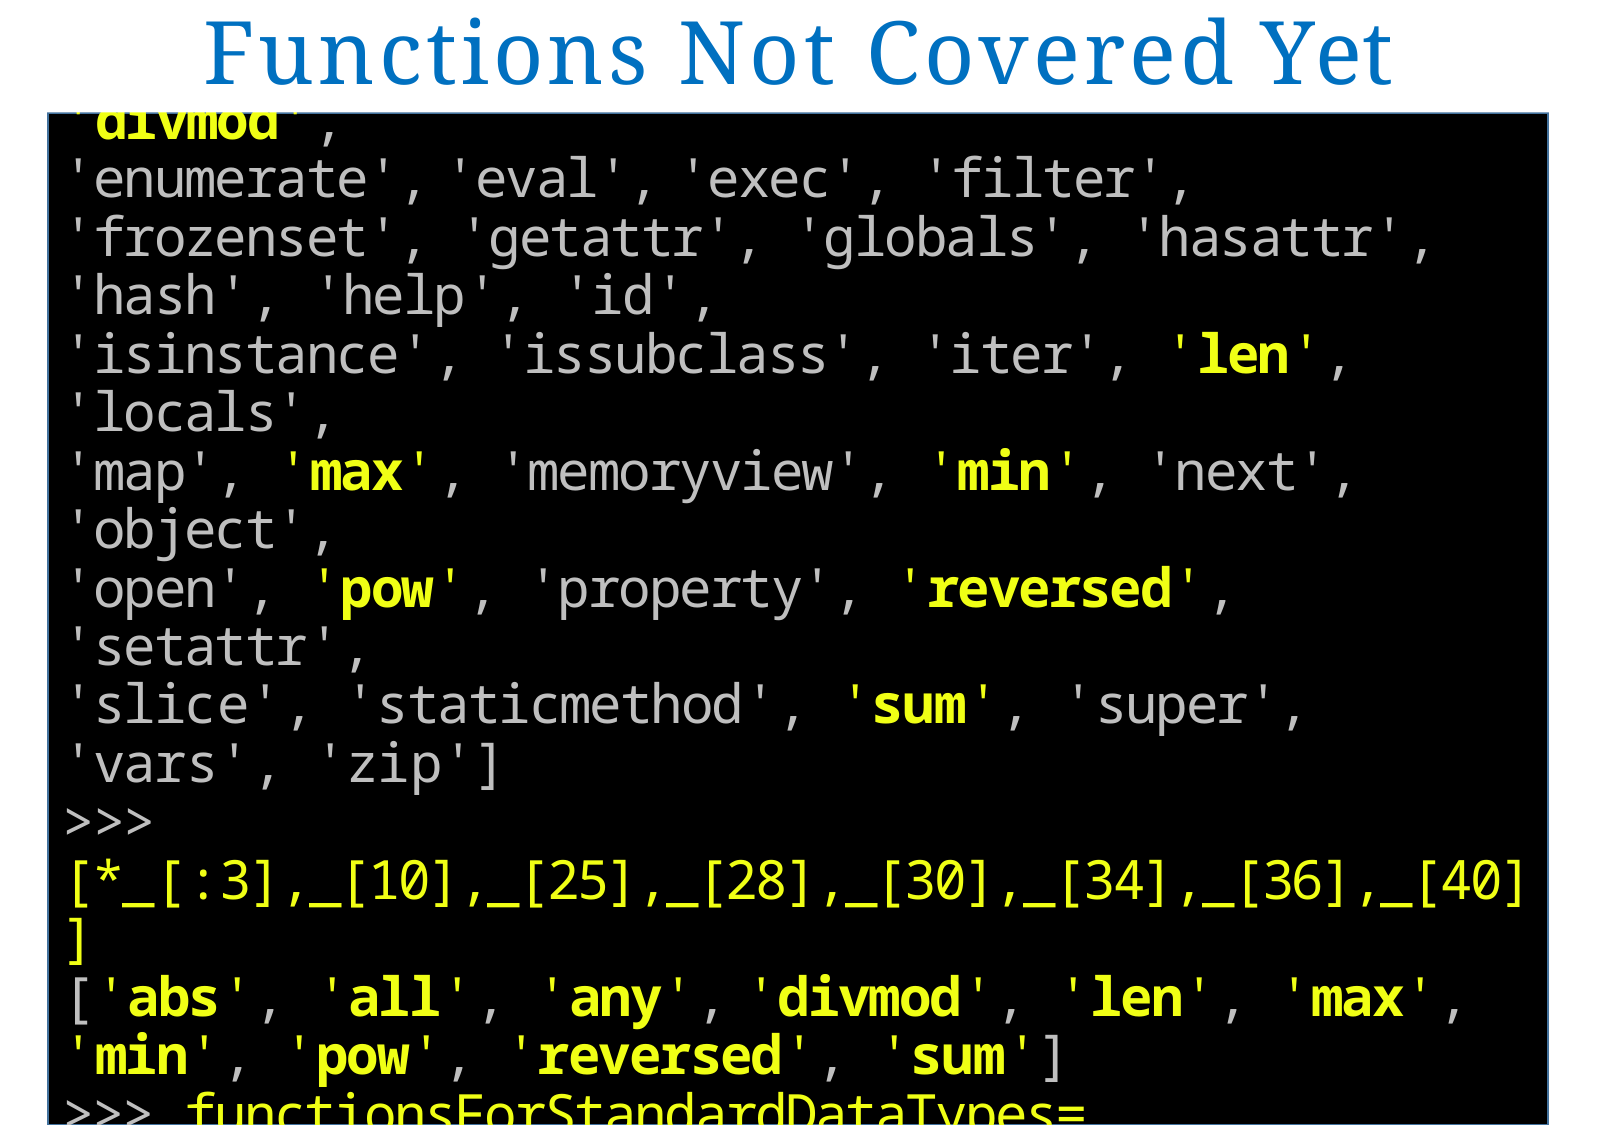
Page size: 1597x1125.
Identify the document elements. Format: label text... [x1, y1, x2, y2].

text_box Functions Not Covered Yet [0, 0, 1597, 113]
text_box ['exit', 'input', 'print', 'quit', 'range', 'type'] >>> sorted(set(builtinsNotConvert)-set(useful)) ['abs', 'all', 'any', 'bytearray', 'bytes', 'callable', 'classmethod', 'compile', 'delattr', 'dir', 'divmod', 'enumerate', 'eval', 'exec', 'filter', 'frozenset', 'getattr', 'globals', 'hasattr', 'hash', 'help', 'id', 'isinstance', 'issubclass', 'iter', 'len', 'locals', 'map', 'max', 'memoryview', 'min', 'next', 'object', 'open', 'pow', 'property', 'reversed', 'setattr', 'slice', 'staticmethod', 'sum', 'super', 'vars', 'zip'] >>> [*_[:3],_[10],_[25],_[28],_[30],_[34],_[36],_[40]] ['abs', 'all', 'any', 'divmod', 'len', 'max', 'min', 'pow', 'reversed', 'sum'] >>> functionsForStandardDataTypes=_ >>> sorted(set(builtinsNotConvert)-set(useful)-{*_}) ['bytearray', 'bytes', 'callable', 'classmethod', 'compile', 'delattr', 'dir', 'enumerate', 'eval', [47, 113, 1549, 1125]
